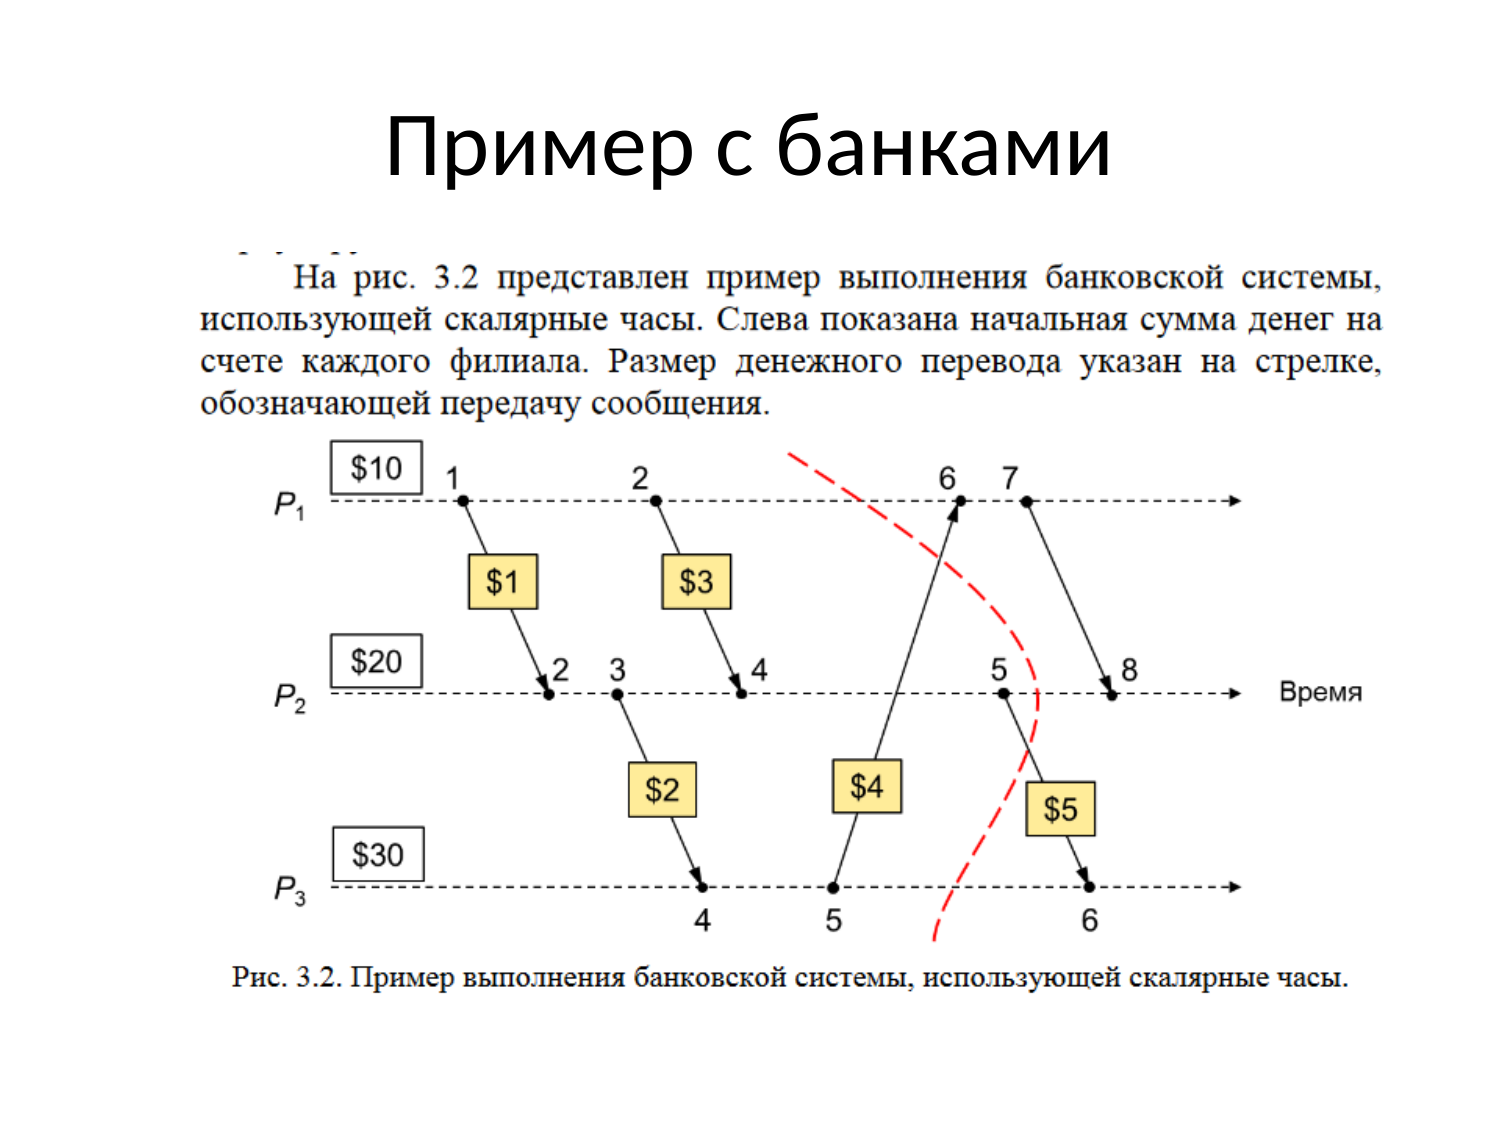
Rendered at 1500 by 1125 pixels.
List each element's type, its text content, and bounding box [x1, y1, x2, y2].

title Пример с банками [75, 45, 1425, 233]
picture [52, 252, 1468, 1016]
